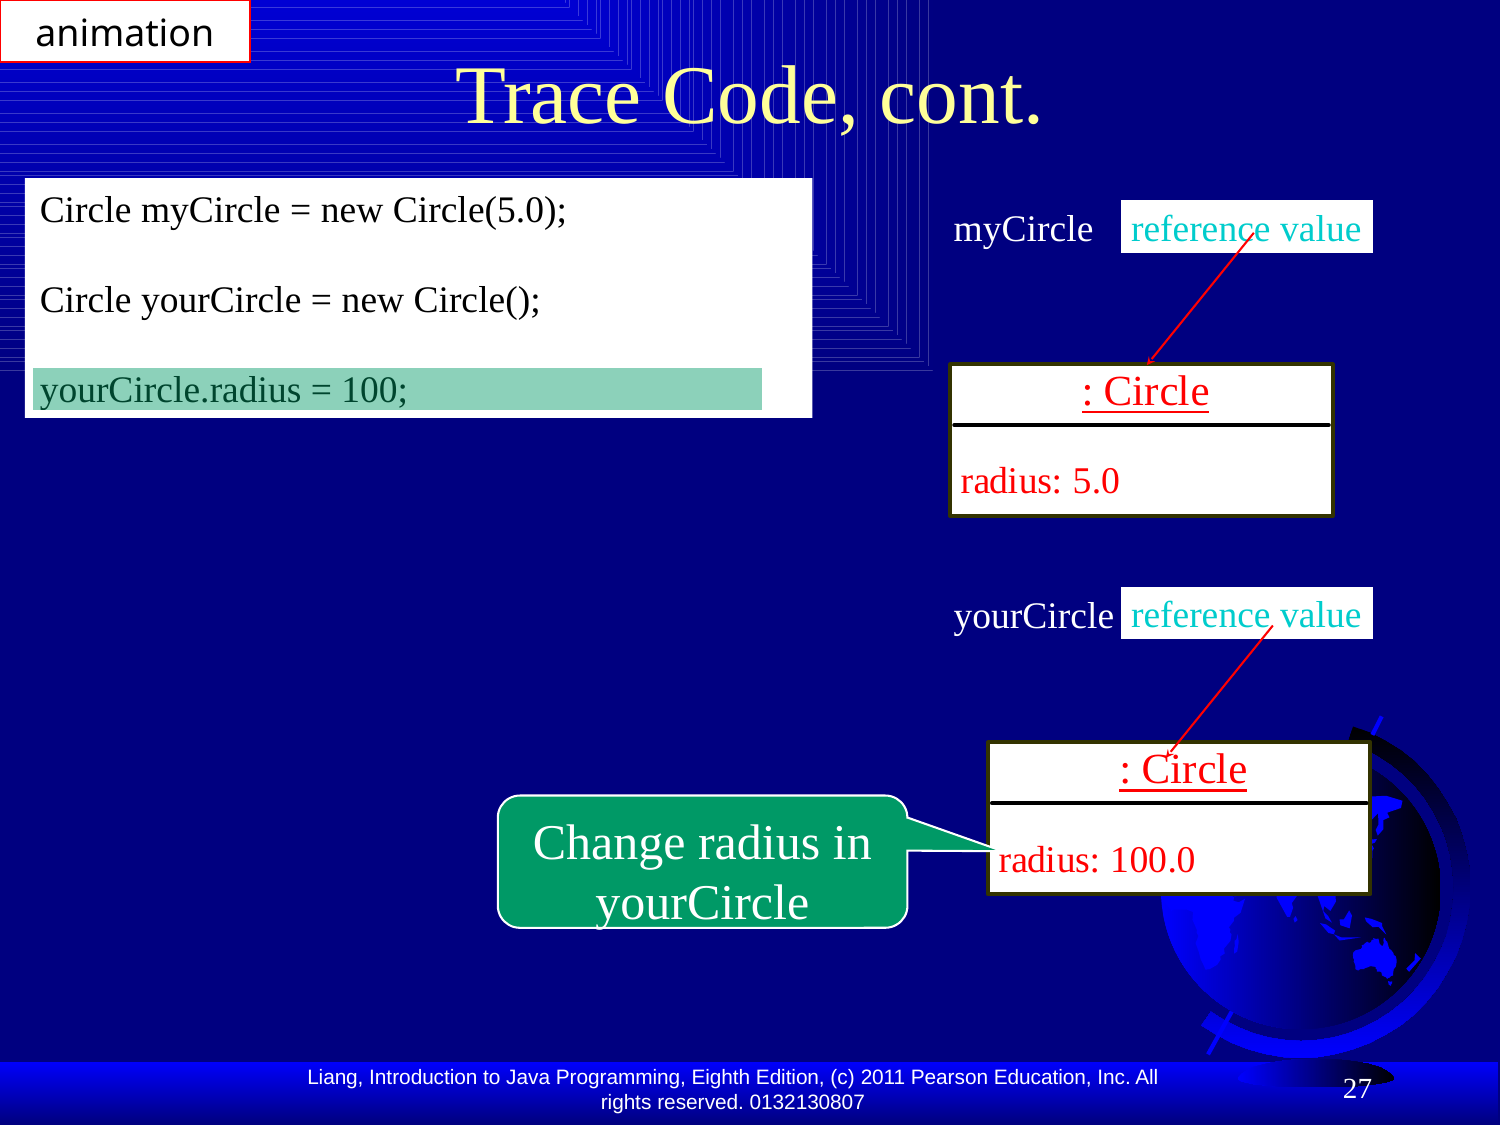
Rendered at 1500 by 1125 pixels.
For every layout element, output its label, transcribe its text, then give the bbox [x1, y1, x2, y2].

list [913, 335, 1355, 532]
text_box reference value [1125, 201, 1372, 252]
text_box reference value [1141, 587, 1372, 638]
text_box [951, 713, 1393, 910]
text_box [31, 367, 763, 412]
title Trace Code, cont. [112, 46, 1388, 135]
text_box Change radius in yourCircle [497, 795, 946, 928]
text_box myCircle [939, 197, 1125, 257]
text_box yourCircle [939, 583, 1141, 644]
text_box Circle myCircle = new Circle(5.0); Circle yourCircle = new Circle(); yourCircle.radius = 100; [24, 178, 813, 418]
text_box animation [0, 0, 250, 63]
slide_number 27 [1074, 1049, 1388, 1125]
